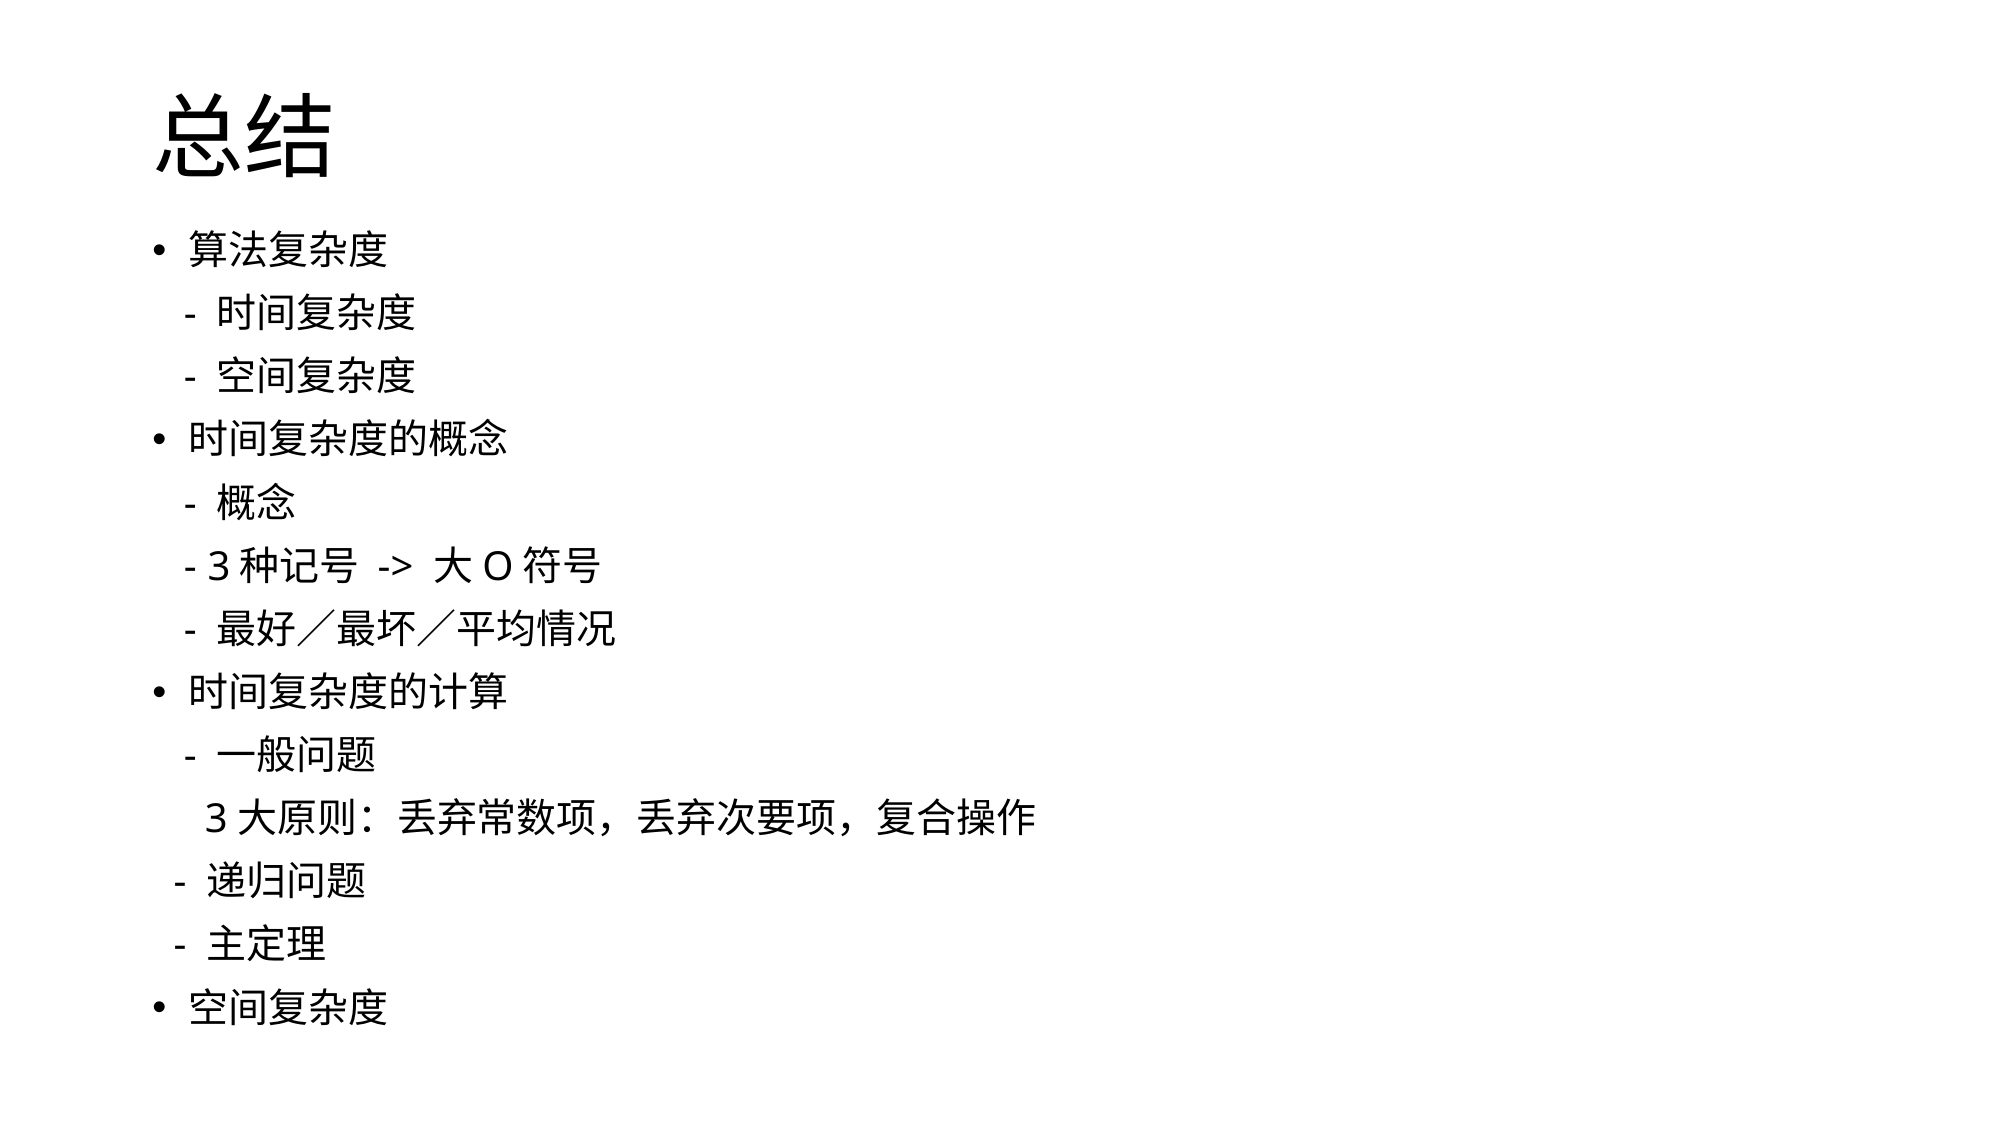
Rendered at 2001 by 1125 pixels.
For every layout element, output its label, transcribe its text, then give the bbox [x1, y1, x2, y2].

list 算法复杂度 - 时间复杂度 - 空间复杂度 时间复杂度的概念 - 概念 - 3种记号 -> 大O符号 - 最好／最坏／平均情况 时间复杂度的计算 - 一般问题 3大原则：丢弃常数项，丢弃次要项，复合操作 - 递归问题 - 主定理 空间复杂度 [137, 222, 1863, 1039]
title 总结 [137, 59, 1863, 222]
